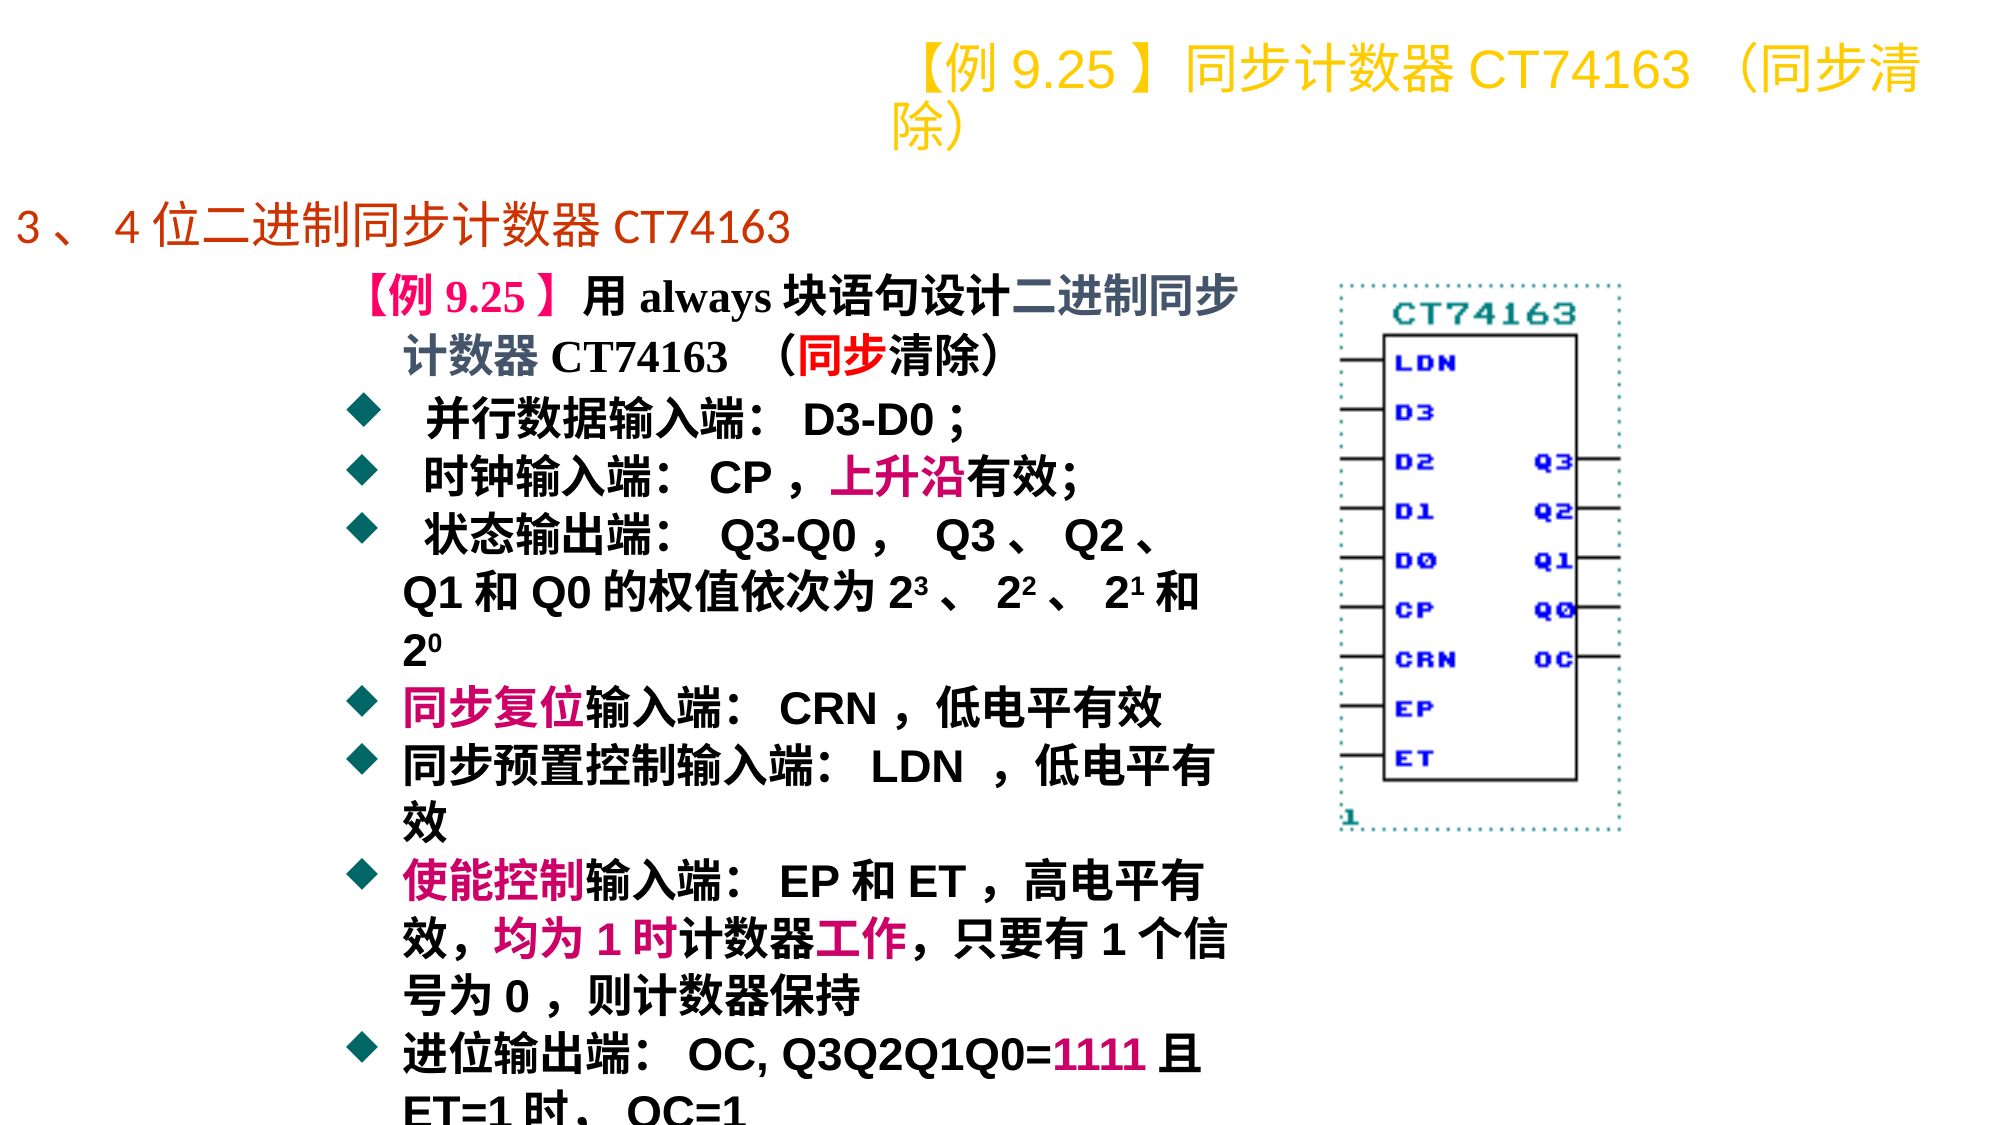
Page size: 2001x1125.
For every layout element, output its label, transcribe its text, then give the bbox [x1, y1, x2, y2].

text_box 【例9.25】用always块语句设计二进制同步计数器CT74163 （同步清除） 并行数据输入端：D3-D0； 时钟输入端：CP，上升沿有效； 状态输出端： Q3-Q0， Q3、Q2、 Q1和Q0的权值依次为23、22、21和20 同步复位输入端：CRN，低电平有效 同步预置控制输入端：LDN ，低电平有效 使能控制输入端：EP和ET，高电平有效，均为1时计数器工作，只要有1个信号为0，则计数器保持 进位输出端：OC, Q3Q2Q1Q0=1111且ET=1时，OC=1 [328, 253, 1267, 1125]
list 3、4位二进制同步计数器CT74163 [0, 179, 1203, 282]
picture [1257, 243, 1672, 865]
title 【例9.25】同步计数器CT74163（同步清除） [875, 50, 2000, 150]
